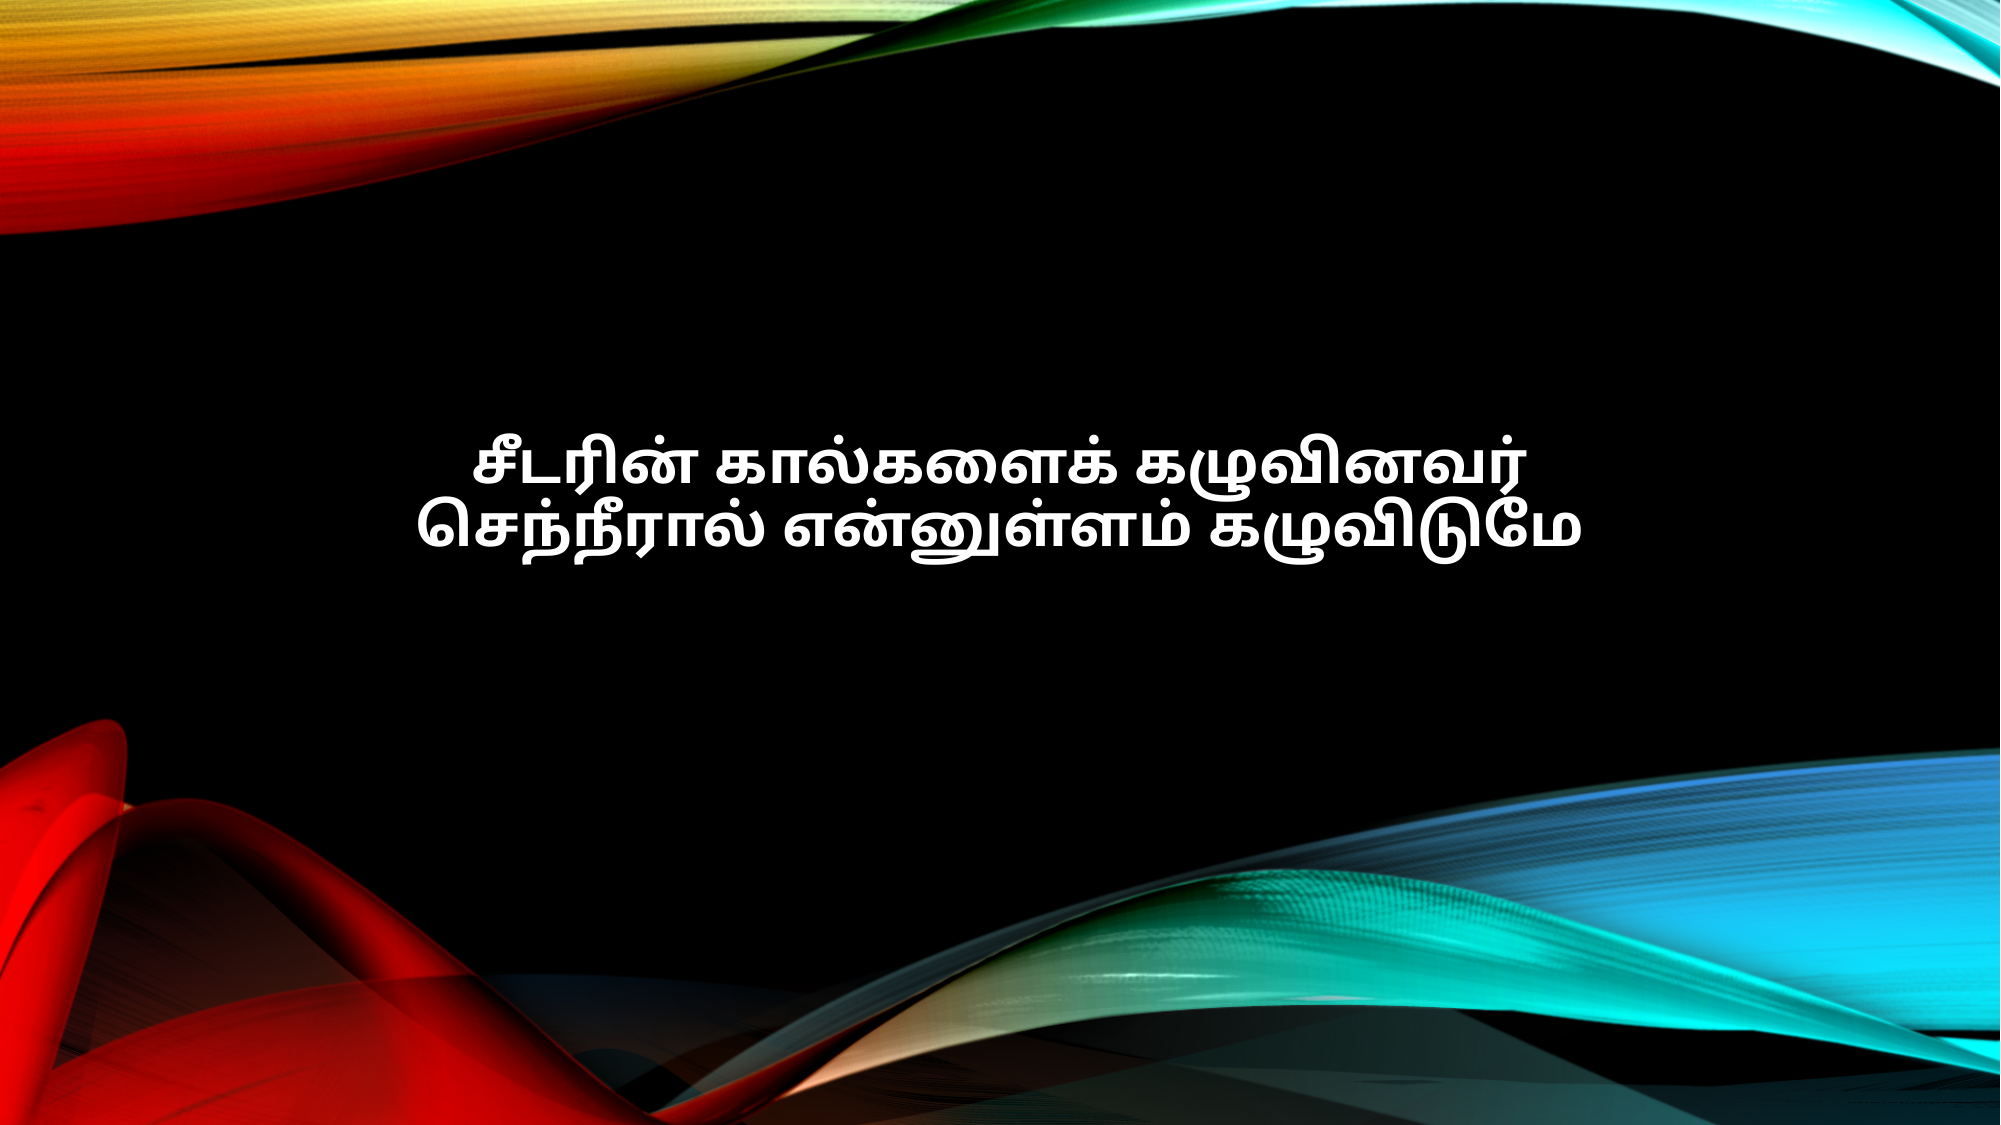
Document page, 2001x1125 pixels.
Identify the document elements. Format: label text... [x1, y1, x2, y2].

subtitle சீடரின் கால்களைக் கழுவினவர் செந்நீரால் என்னுள்ளம் கழுவிடுமே [0, 0, 2000, 1125]
